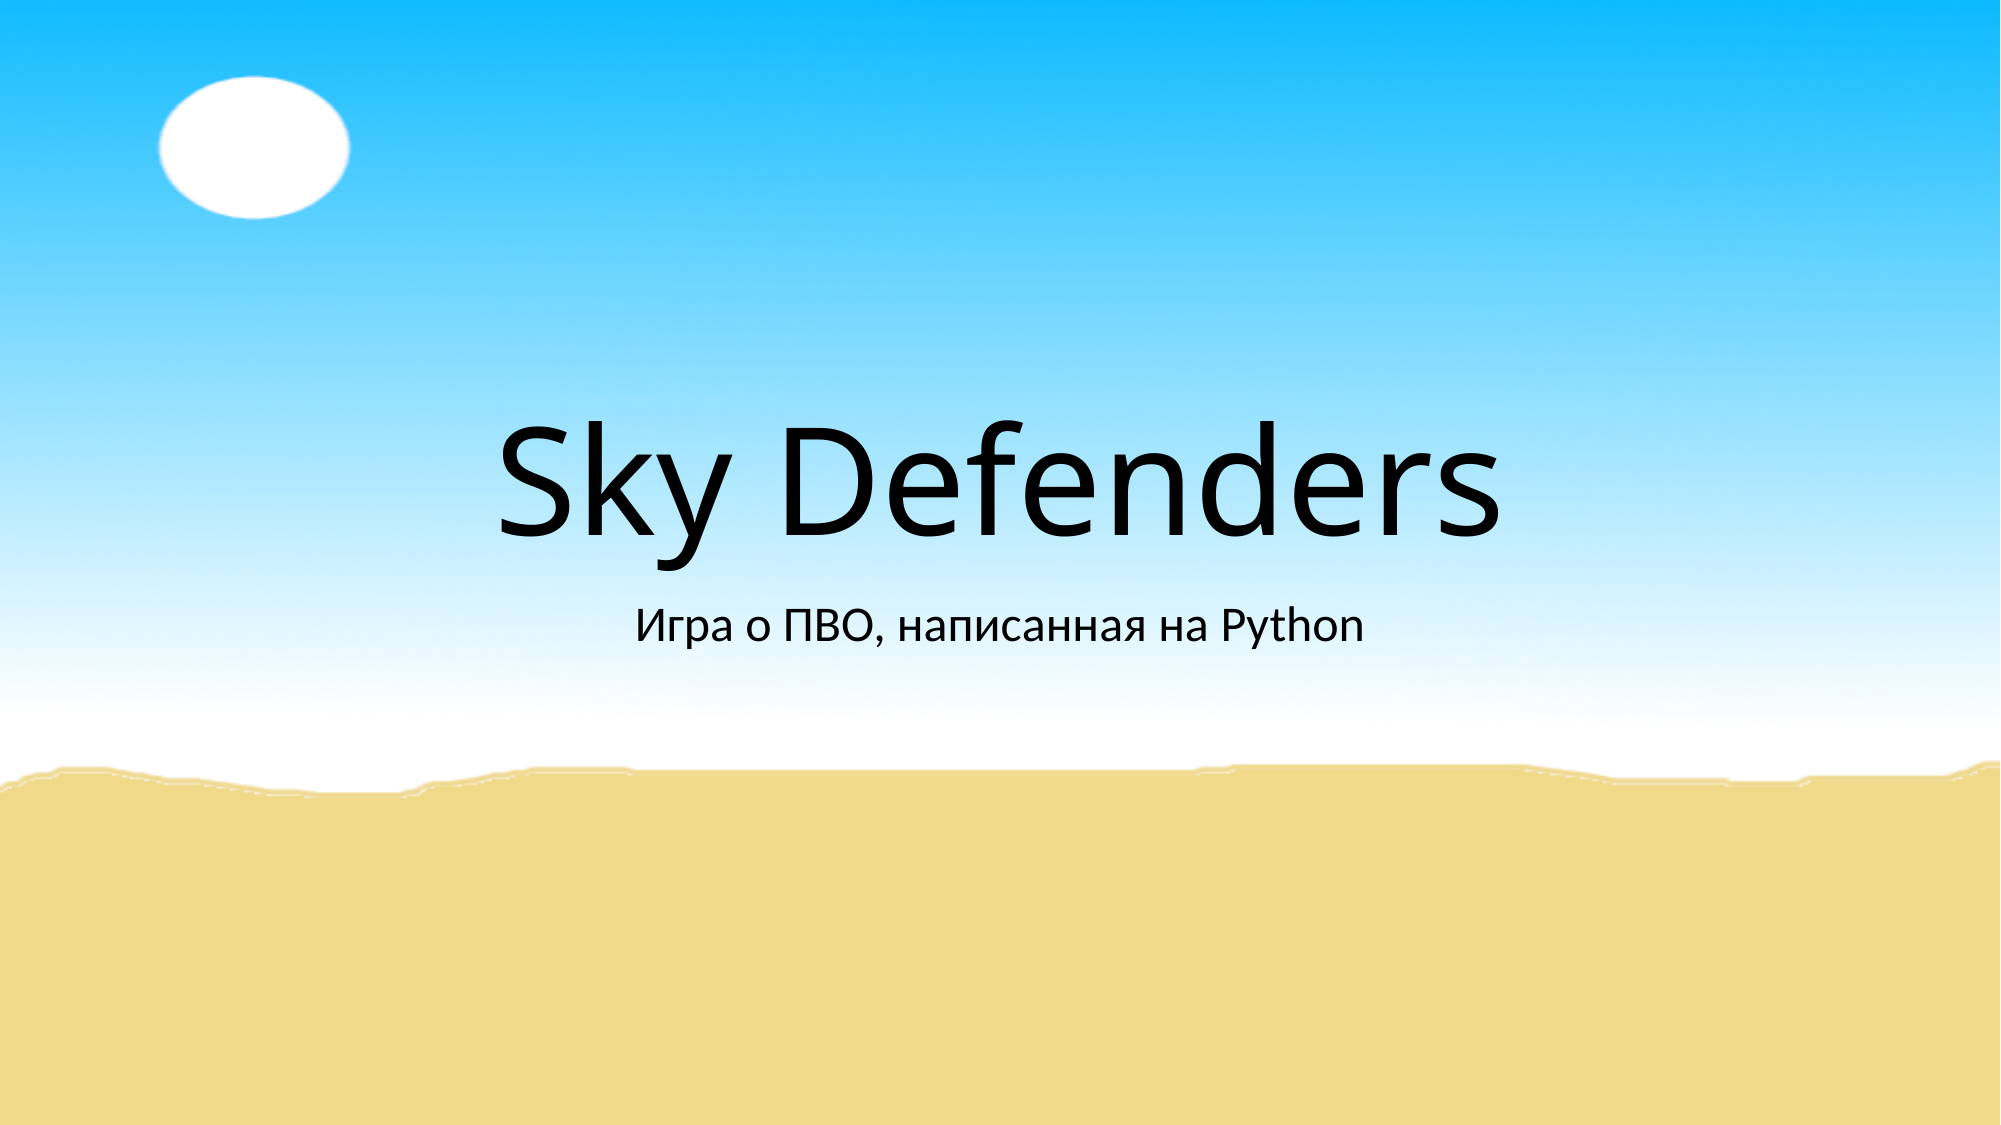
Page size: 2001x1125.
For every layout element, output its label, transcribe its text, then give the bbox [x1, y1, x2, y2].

subtitle Игра о ПВО, написанная на Python [249, 590, 1750, 863]
picture [0, 10, 2001, 1125]
title Sky Defenders [249, 184, 1750, 576]
